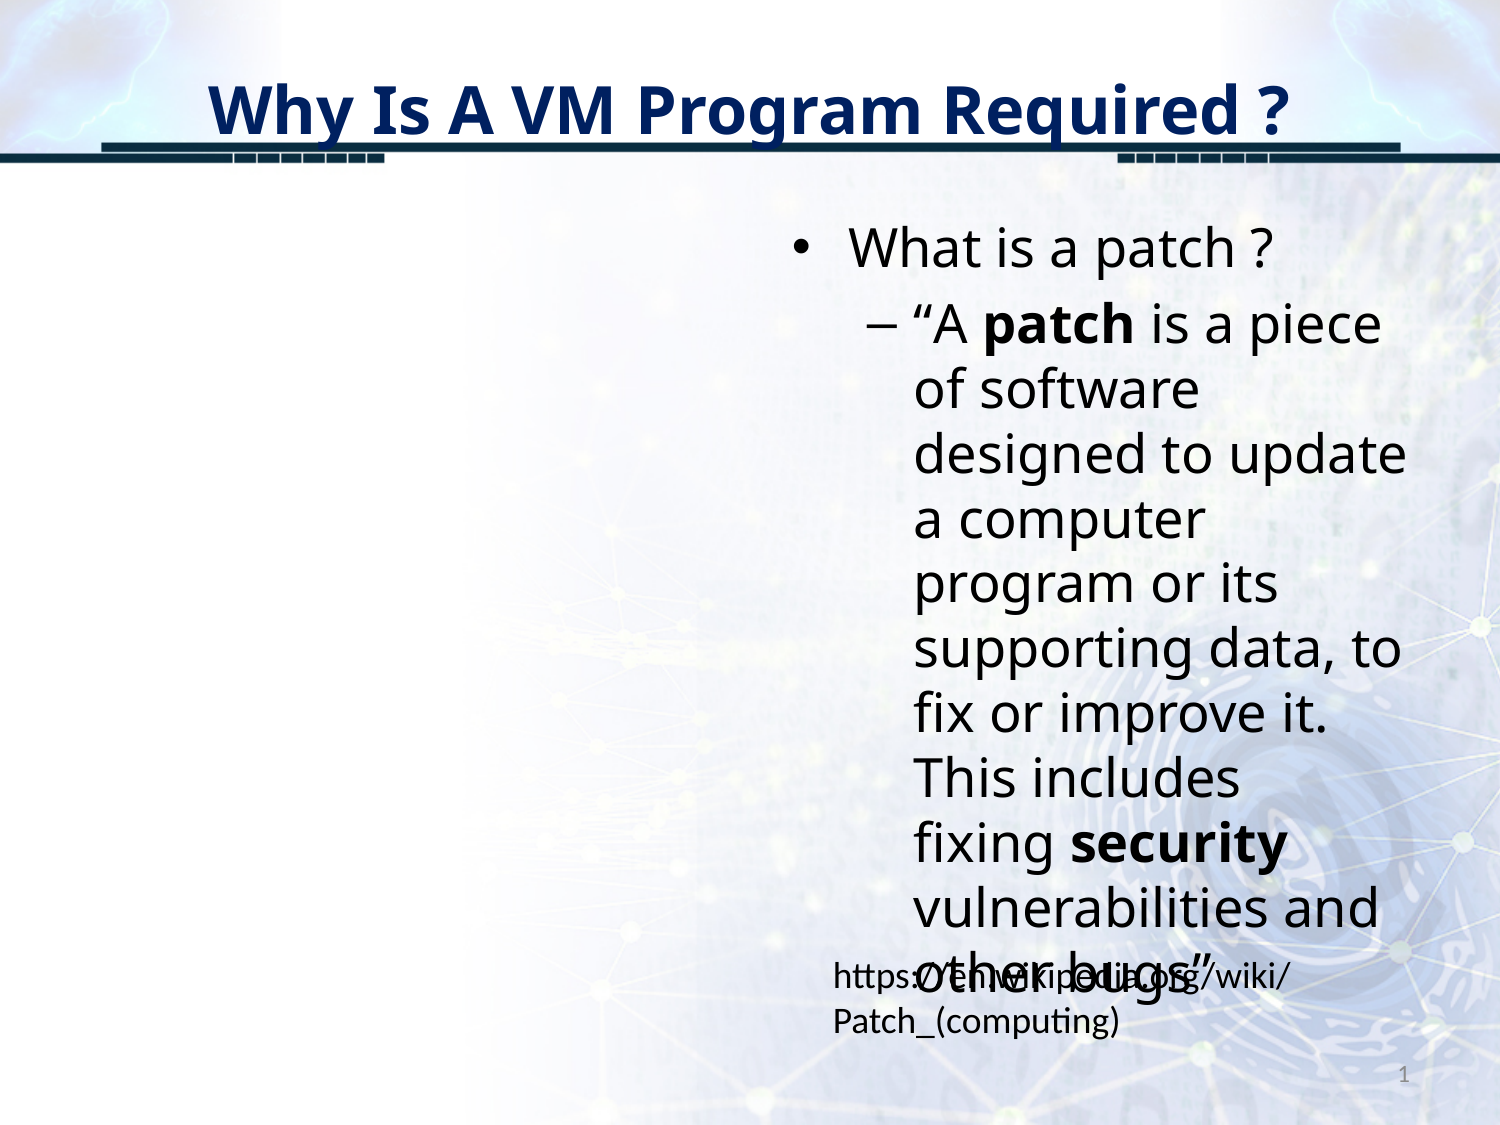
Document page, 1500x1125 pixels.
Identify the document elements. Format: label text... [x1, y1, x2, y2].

slide_number 1 [1074, 1049, 1425, 1103]
title Why Is A VM Program Required ? [75, 34, 1425, 182]
list What is a patch ? “A patch is a piece of software designed to update a computer program or its supporting data, to fix or improve it. This includes fixing security vulnerabilities and other bugs” [776, 205, 1432, 1023]
picture [0, 0, 1500, 1125]
text_box https://en.wikipedia.org/wiki/Patch_(computing) [818, 943, 1435, 1049]
